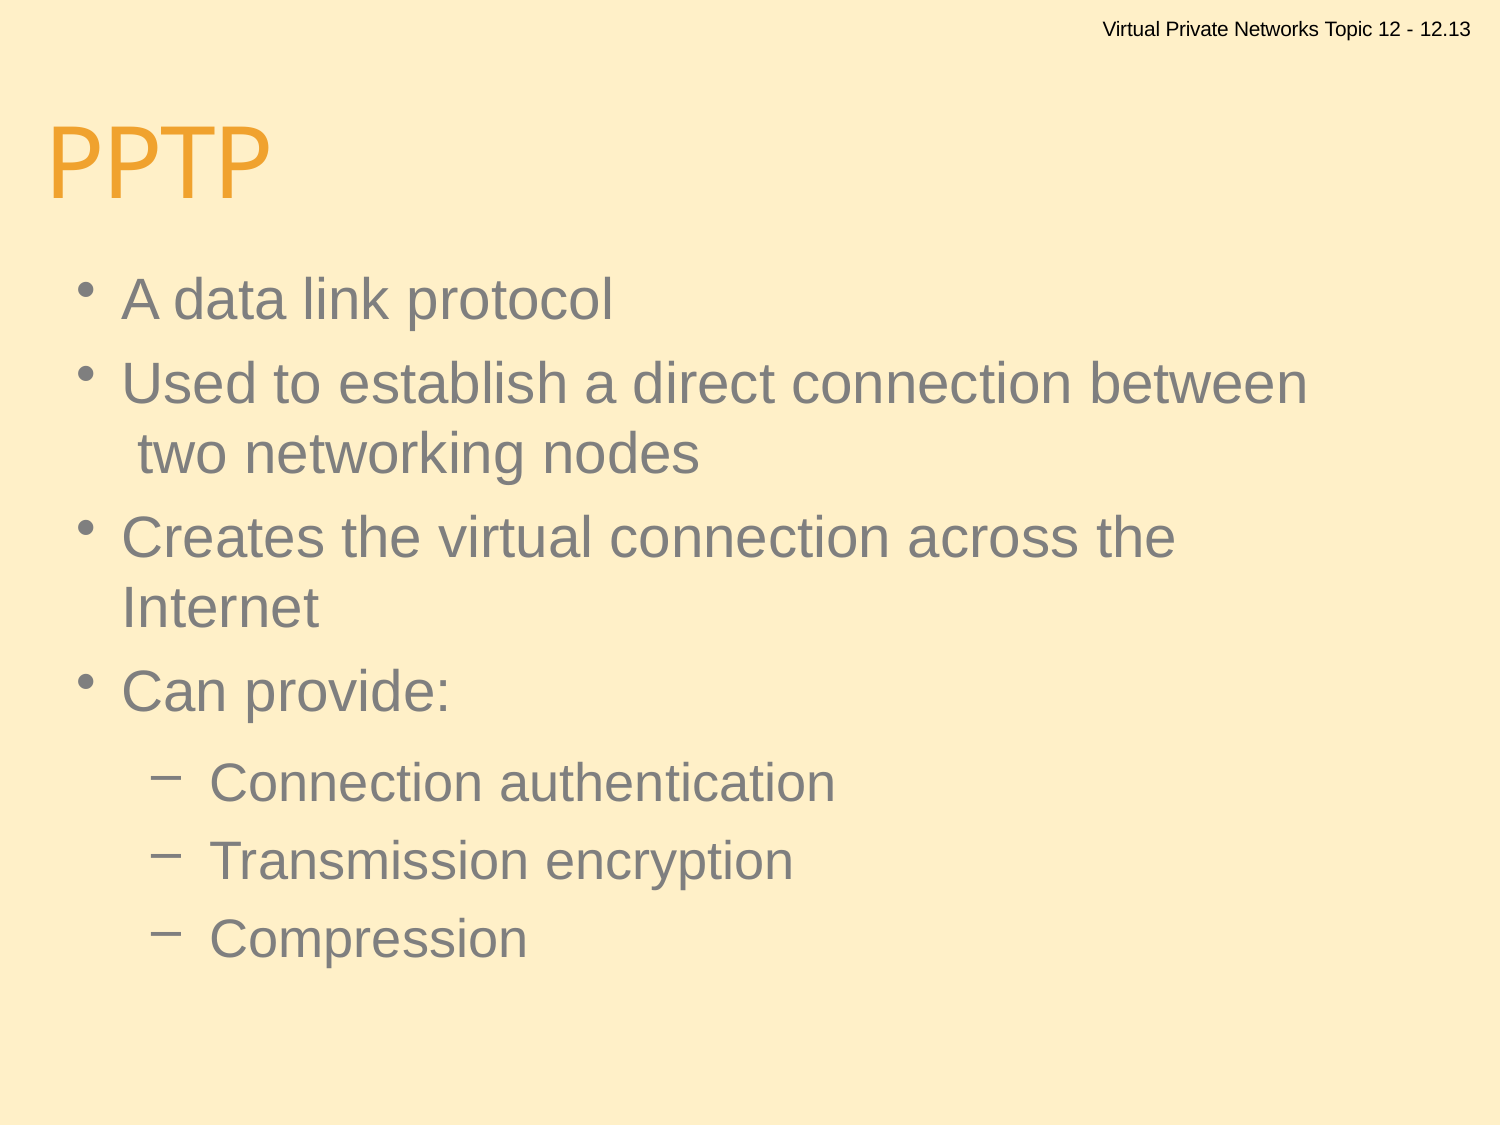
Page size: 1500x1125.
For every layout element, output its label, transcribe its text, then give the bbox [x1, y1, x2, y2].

text_box Virtual Private Networks Topic 12 - 12.13 [1100, 13, 1488, 41]
title PPTP [42, 62, 287, 253]
text_box A data link protocol Used to establish a direct connection between two networking nodes Creates the virtual connection across the Internet Can provide: Connection authentication Transmission encryption Compression [74, 245, 1397, 969]
